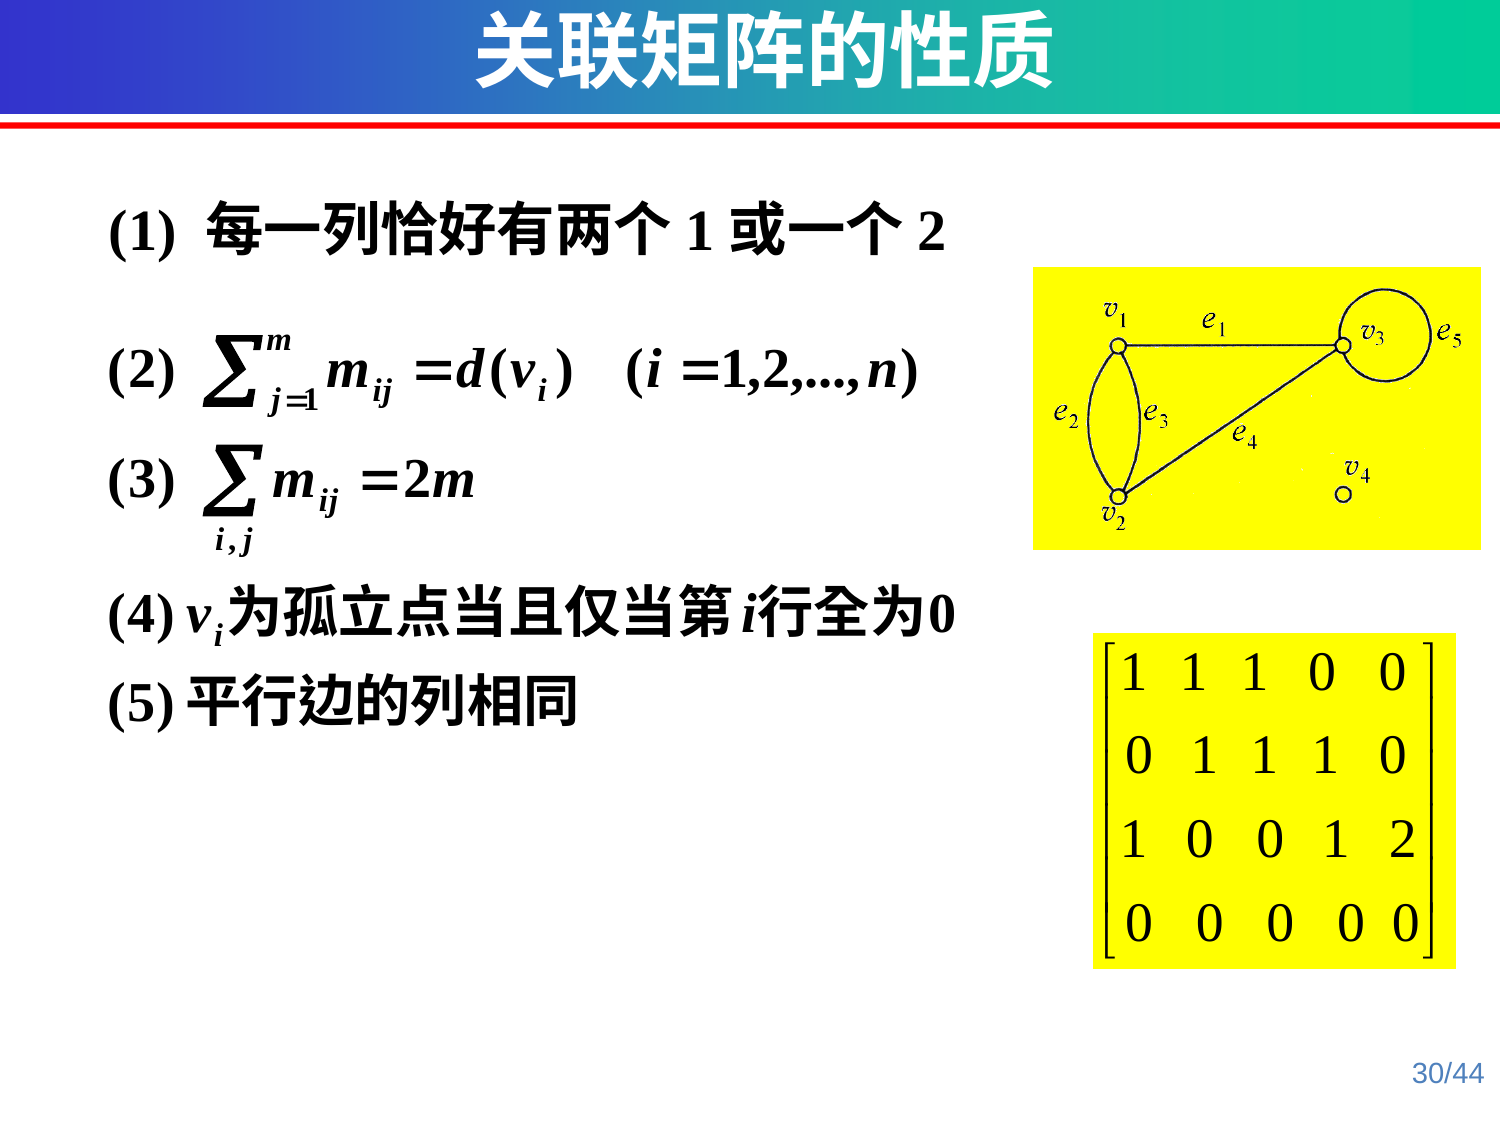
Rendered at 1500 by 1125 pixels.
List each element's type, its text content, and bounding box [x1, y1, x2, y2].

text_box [100, 314, 984, 747]
picture [1032, 266, 1482, 550]
title 关联矩阵的性质 [29, 0, 1500, 101]
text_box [1092, 633, 1457, 969]
slide_number 30/44 [1149, 1046, 1500, 1125]
picture [0, 0, 1500, 114]
list (1) 每一列恰好有两个1或一个2 [64, 184, 1483, 998]
